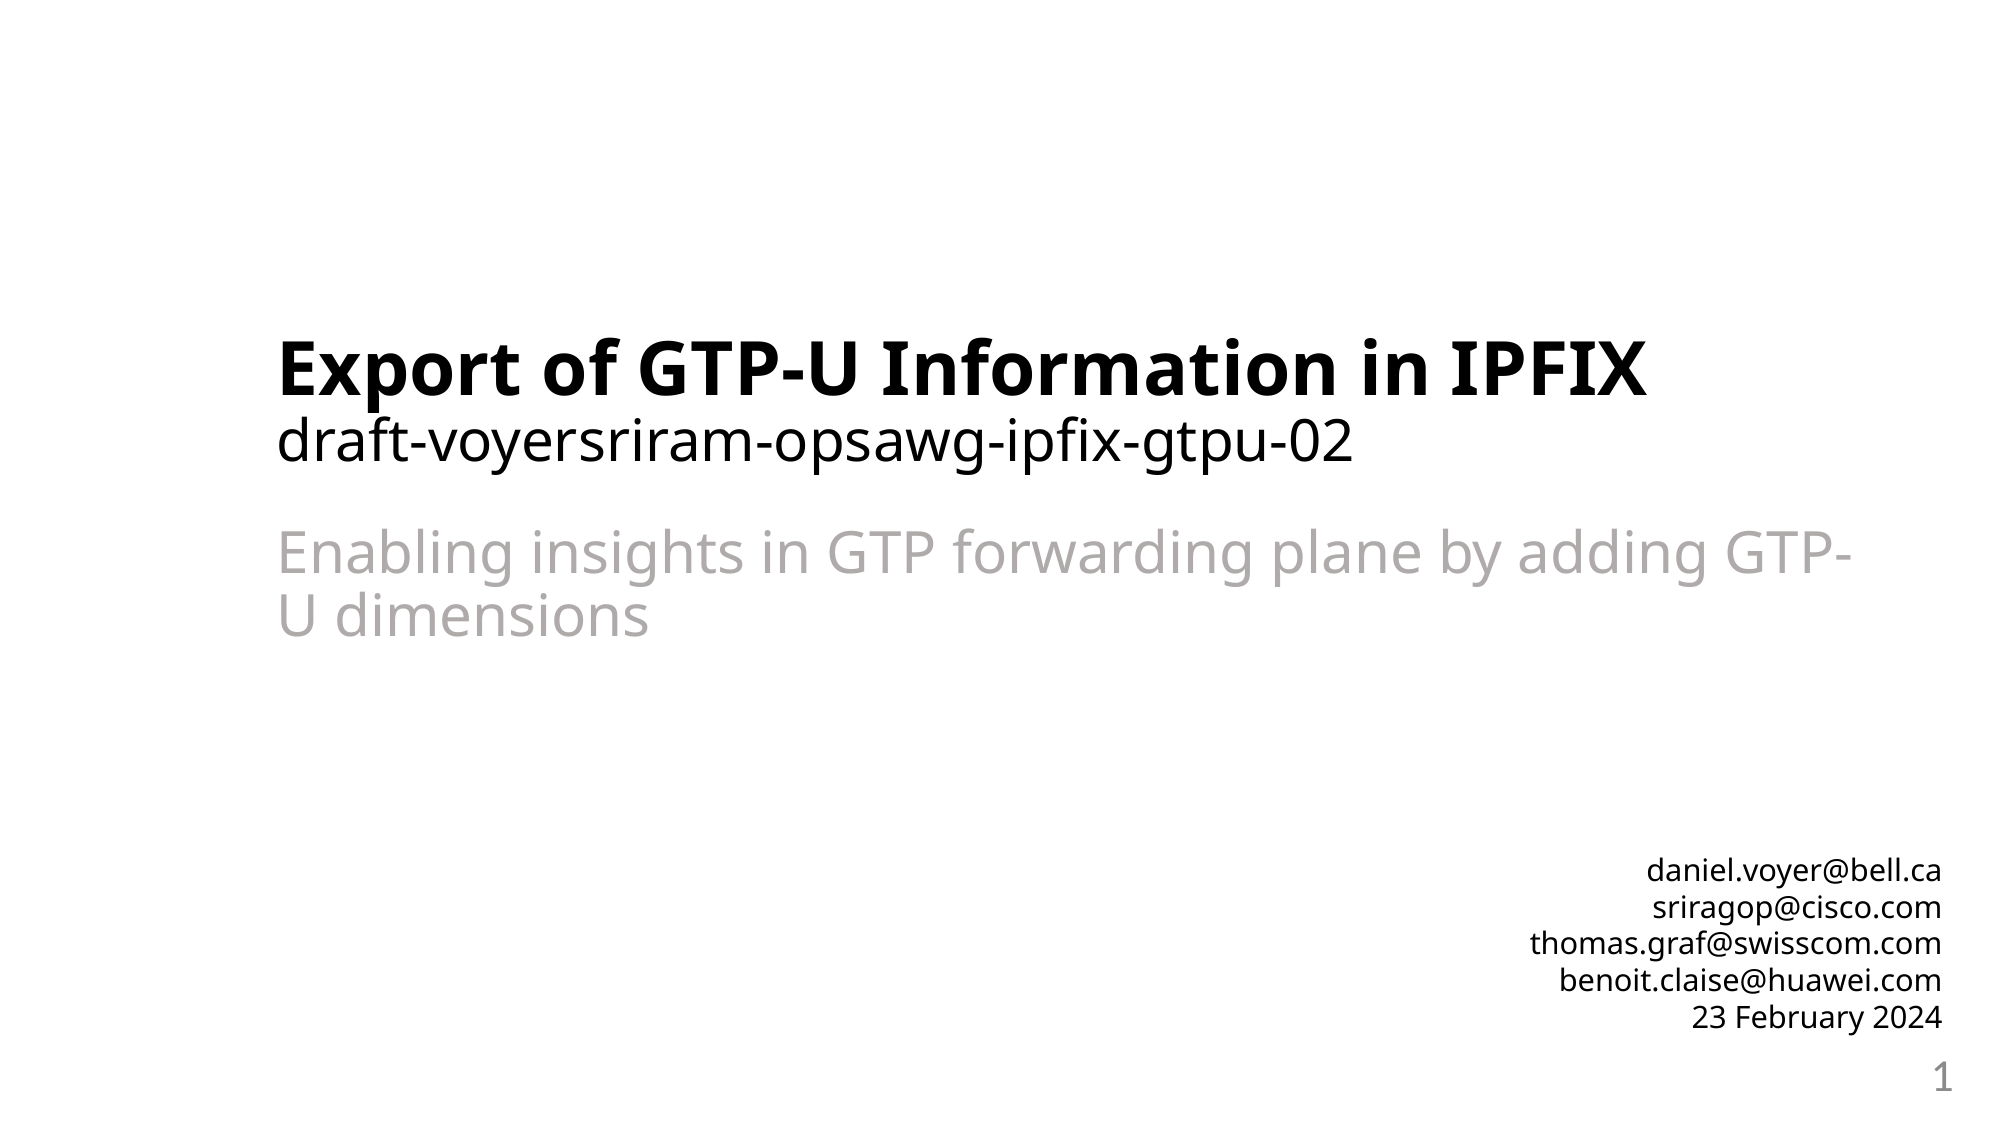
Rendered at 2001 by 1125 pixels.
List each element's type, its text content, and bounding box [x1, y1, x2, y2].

text_box Export of GTP-U Information in IPFIX draft-voyersriram-opsawg-ipfix-gtpu-02 Enabling insights in GTP forwarding plane by adding GTP-U dimensions [261, 224, 1904, 756]
text_box daniel.voyer@bell.ca sriragop@cisco.com thomas.graf@swisscom.com benoit.claise@huawei.com 23 February 2024 [126, 847, 1958, 1044]
slide_number 1 [1900, 1043, 1969, 1104]
